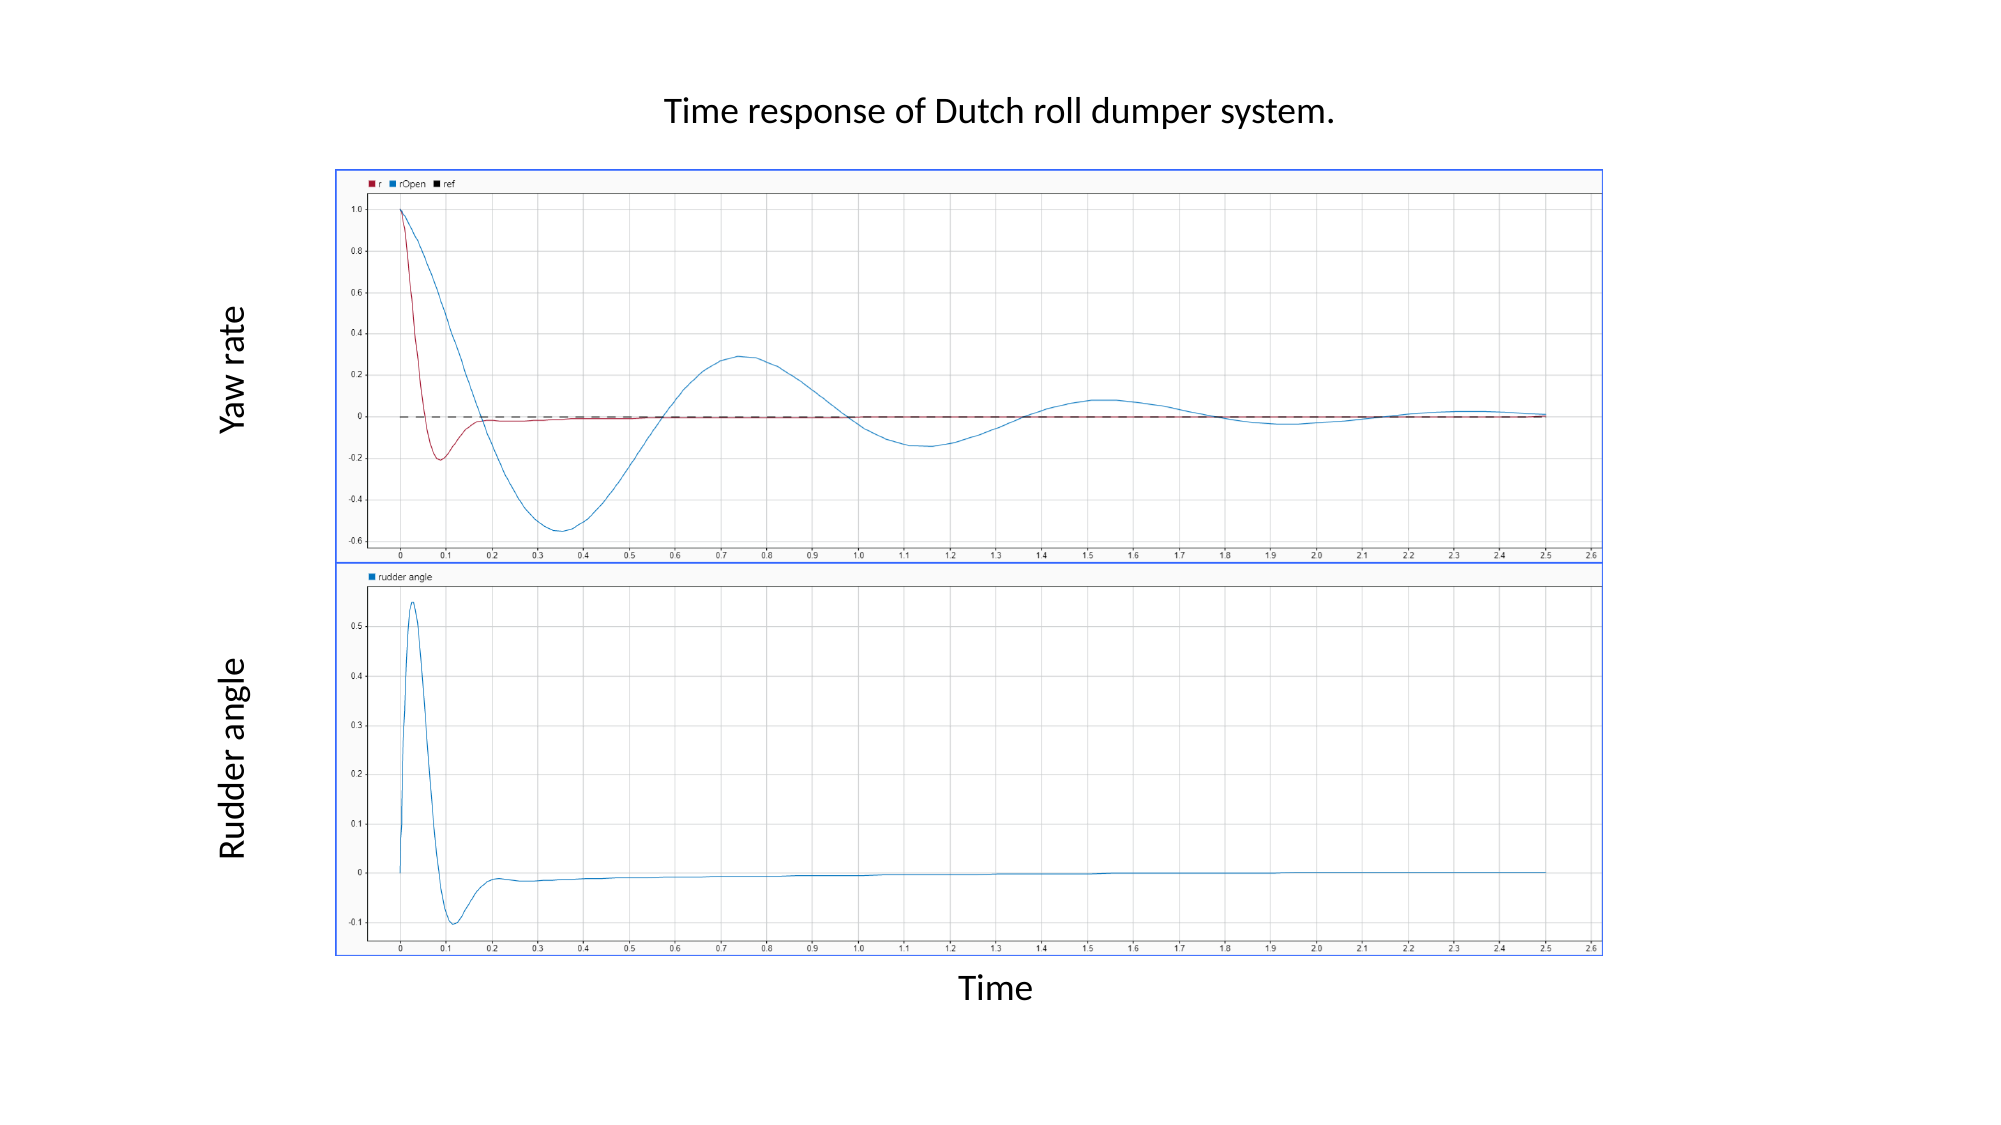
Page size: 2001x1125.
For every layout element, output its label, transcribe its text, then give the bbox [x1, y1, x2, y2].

text_box Time response of Dutch roll dumper system. [443, 78, 1557, 139]
picture [335, 169, 1603, 956]
